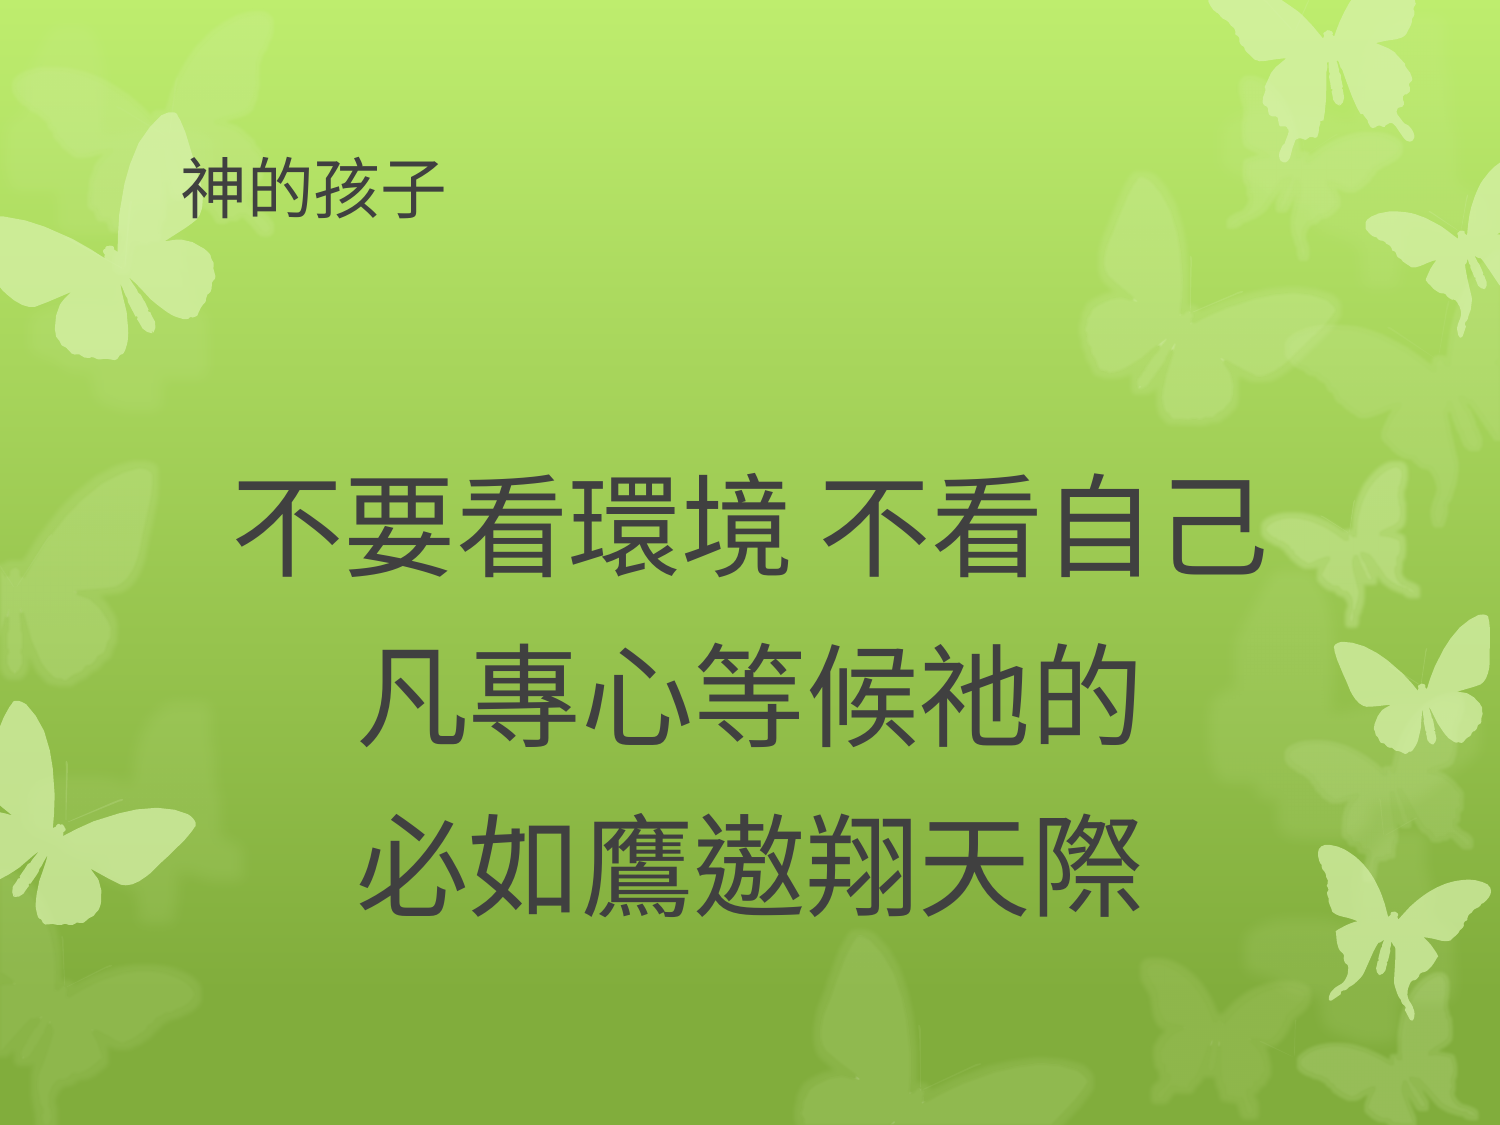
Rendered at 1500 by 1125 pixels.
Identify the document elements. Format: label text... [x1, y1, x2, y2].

title 神的孩子 [165, 110, 1335, 262]
list 不要看環境 不看自己 凡專心等候祂的 必如鷹遨翔天際 [0, 262, 1500, 1125]
